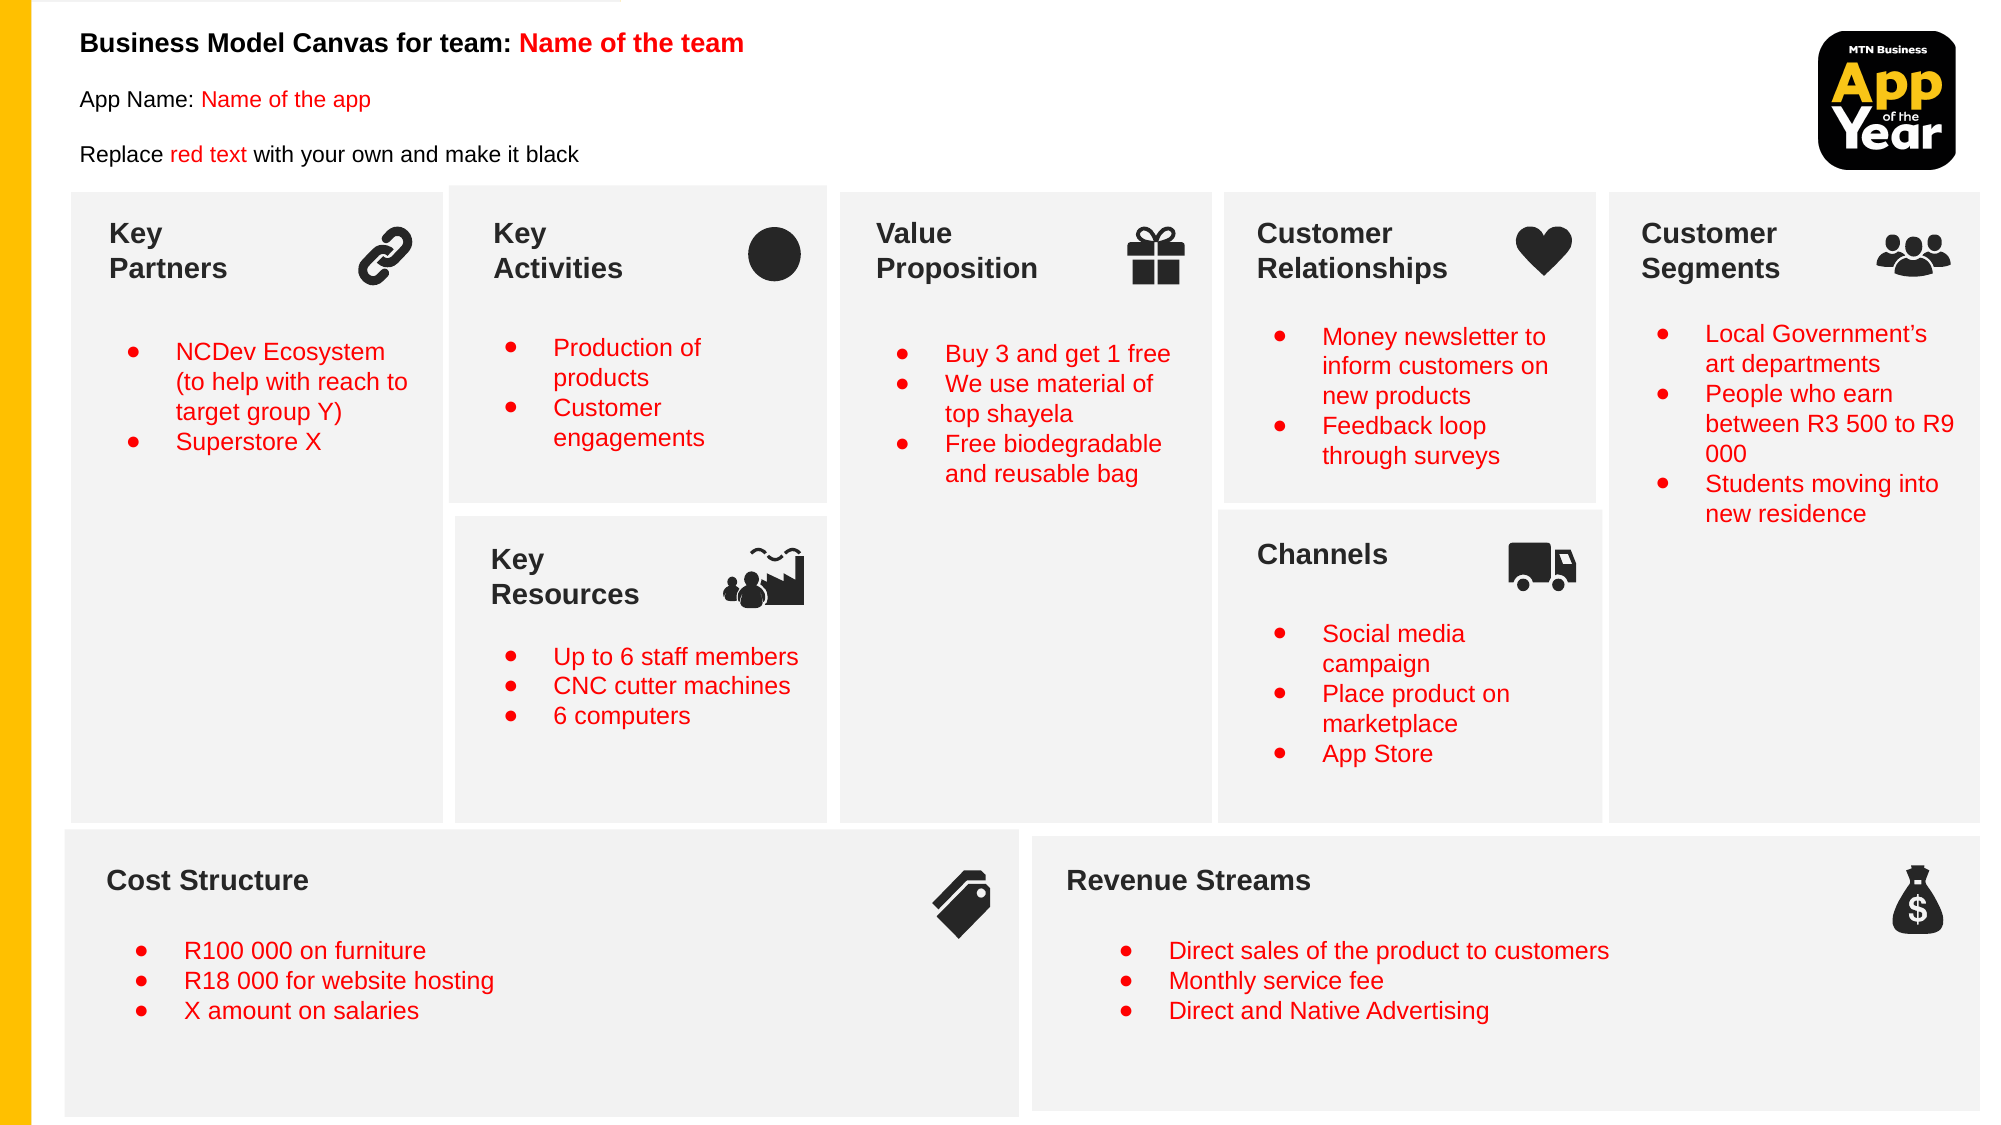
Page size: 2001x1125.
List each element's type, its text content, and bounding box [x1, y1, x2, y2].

text_box Local Government’s art departments People who earn between R3 500 to R9 000 Students moving into new residence [1615, 302, 1972, 804]
text_box [31, 1, 2000, 1125]
text_box Production of products Customer engagements [463, 316, 820, 475]
text_box Customer Segments [1626, 206, 1846, 302]
text_box Cost Structure [91, 853, 382, 920]
text_box Direct sales of the product to customers Monthly service fee Direct and Native Advertising [1078, 919, 1877, 1078]
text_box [358, 226, 413, 286]
text_box Value Proposition [860, 206, 1096, 323]
text_box [1555, 549, 1577, 583]
text_box [1025, 829, 1987, 1117]
text_box Revenue Streams [1051, 853, 1408, 920]
text_box [1127, 226, 1185, 256]
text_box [747, 226, 802, 282]
text_box [1132, 259, 1155, 285]
text_box Key Activities [478, 206, 671, 316]
text_box [1552, 578, 1565, 592]
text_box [931, 870, 991, 940]
text_box [833, 185, 1218, 829]
text_box [1892, 865, 1944, 934]
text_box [1876, 234, 1951, 277]
text_box Channels [1241, 527, 1445, 594]
text_box [1515, 226, 1572, 276]
text_box Business Model Canvas for team: Name of the team App Name: Name of the app Replace red text with your own and make it black [64, 9, 1786, 183]
text_box R100 000 on furniture R18 000 for website hosting X amount on salaries [94, 919, 908, 1101]
text_box Social media campaign Place product on marketplace App Store [1232, 602, 1588, 818]
text_box [448, 509, 834, 829]
text_box Customer Relationships [1241, 206, 1517, 304]
text_box [1517, 578, 1530, 592]
text_box [1218, 185, 1603, 509]
text_box [448, 185, 833, 509]
picture [1817, 30, 1956, 173]
text_box Key Resources [475, 532, 702, 624]
text_box [1218, 509, 1603, 829]
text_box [722, 547, 805, 609]
text_box [1157, 259, 1180, 285]
text_box Key Partners [94, 206, 342, 320]
text_box Up to 6 staff members CNC cutter machines 6 computers [463, 624, 820, 806]
text_box [64, 829, 1025, 1117]
text_box Buy 3 and get 1 free We use material of top shayela Free biodegradable and reusable bag [855, 323, 1197, 805]
text_box [1603, 185, 1987, 829]
text_box NCDev Ecosystem (to help with reach to target group Y) Superstore X [85, 320, 427, 794]
text_box Money newsletter to inform customers on new products Feedback loop through surveys [1232, 304, 1588, 499]
text_box [64, 185, 448, 829]
text_box [1508, 542, 1551, 583]
